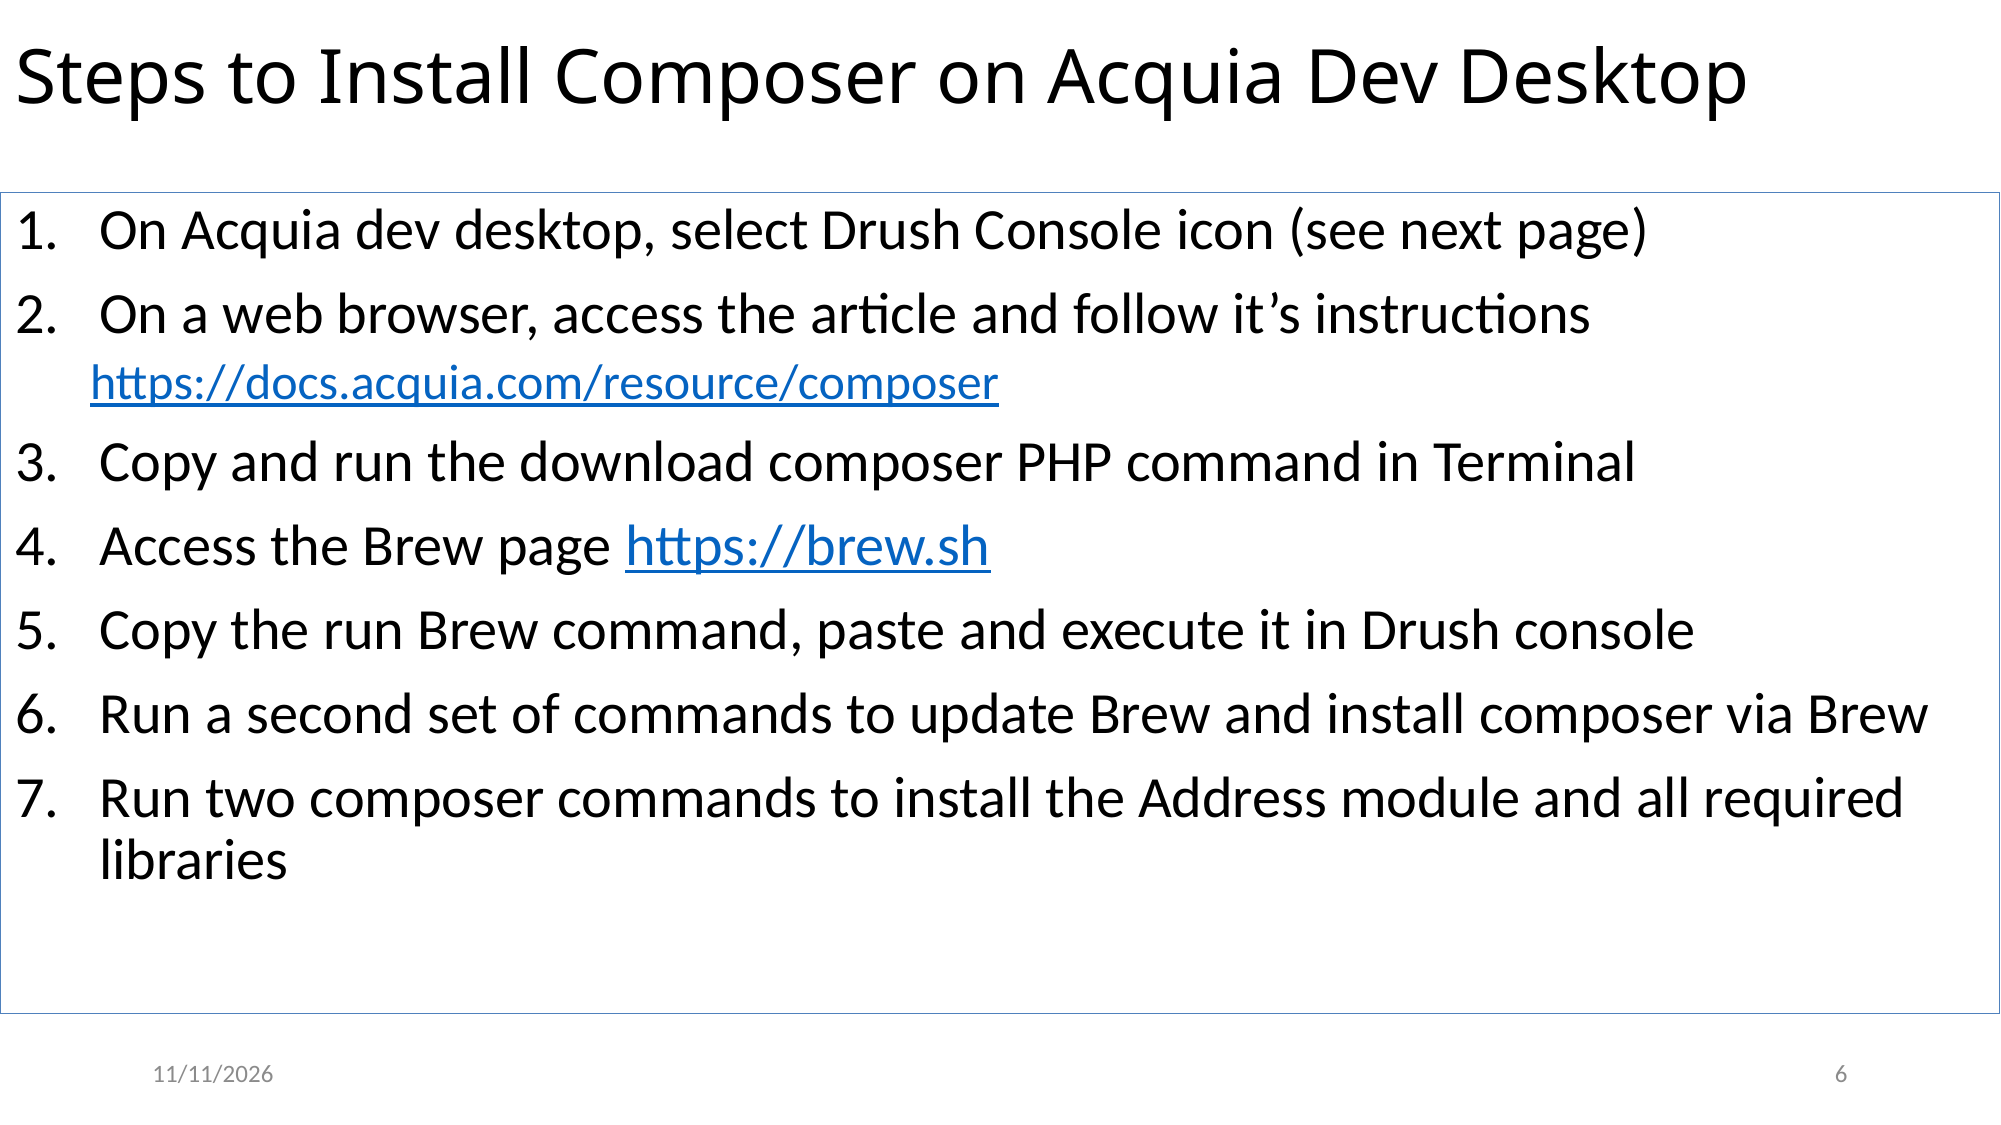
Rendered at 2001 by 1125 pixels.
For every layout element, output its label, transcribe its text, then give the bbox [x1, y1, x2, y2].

title Steps to Install Composer on Acquia Dev Desktop [0, 0, 2000, 160]
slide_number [137, 1042, 588, 1103]
list On Acquia dev desktop, select Drush Console icon (see next page) On a web browser, access the article and follow it’s instructions https://docs.acquia.com/resource/composer Copy and run the download composer PHP command in Terminal Access the Brew page https://brew.sh Copy the run Brew command, paste and execute it in Drush console Run a second set of commands to update Brew and install composer via Brew Run two composer commands to install the Address module and all required libraries [0, 192, 2000, 1014]
slide_number 6 [1412, 1042, 1863, 1103]
